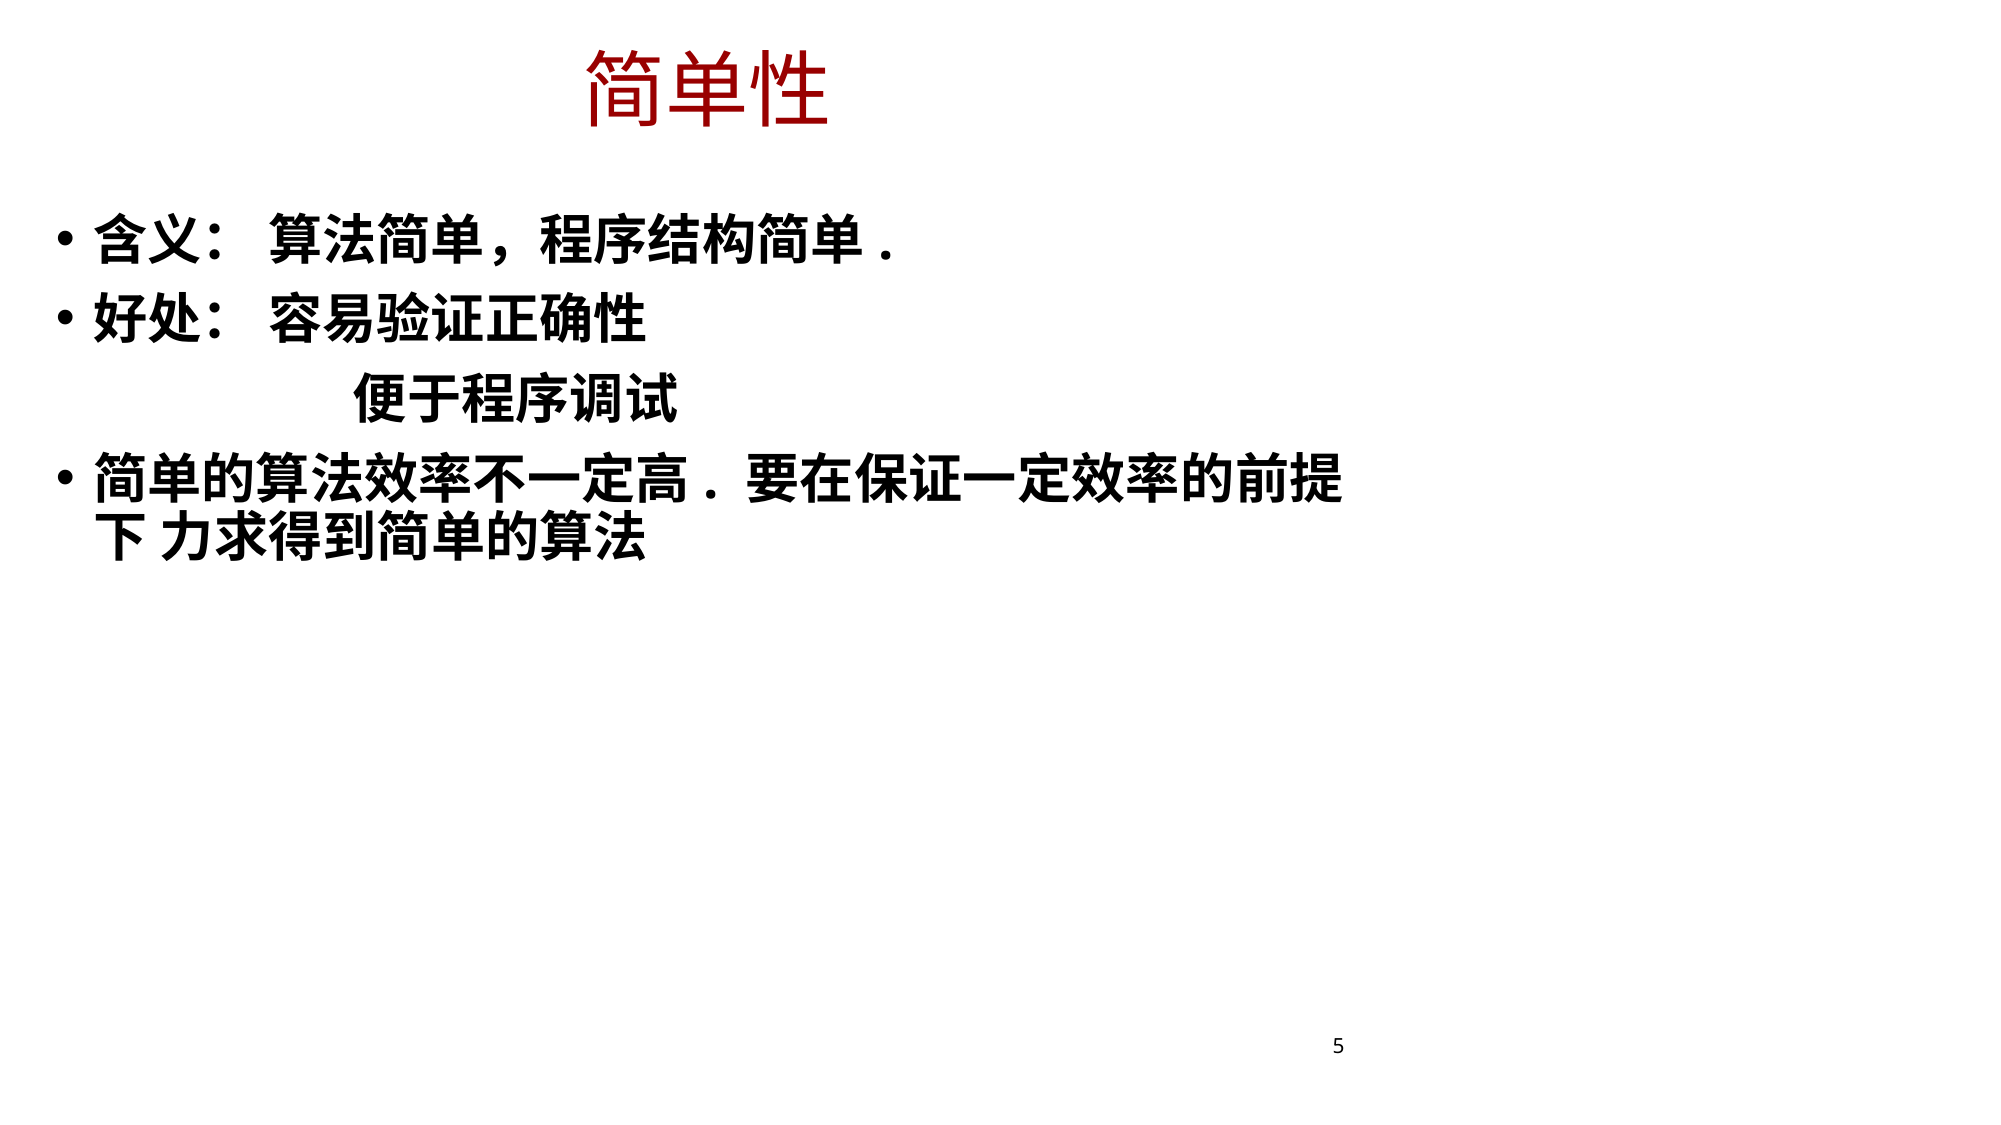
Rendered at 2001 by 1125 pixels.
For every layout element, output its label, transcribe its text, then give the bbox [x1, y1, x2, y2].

title 简单性 [580, 0, 835, 181]
text_box [1326, 1030, 1355, 1061]
text_box 含义： 算法简单，程序结构简单. 好处： 容易验证正确性 便于程序调试 简单的算法效率不一定高. 要在保证一定效率的前提下 力求得到简单的算法 [53, 189, 1371, 568]
